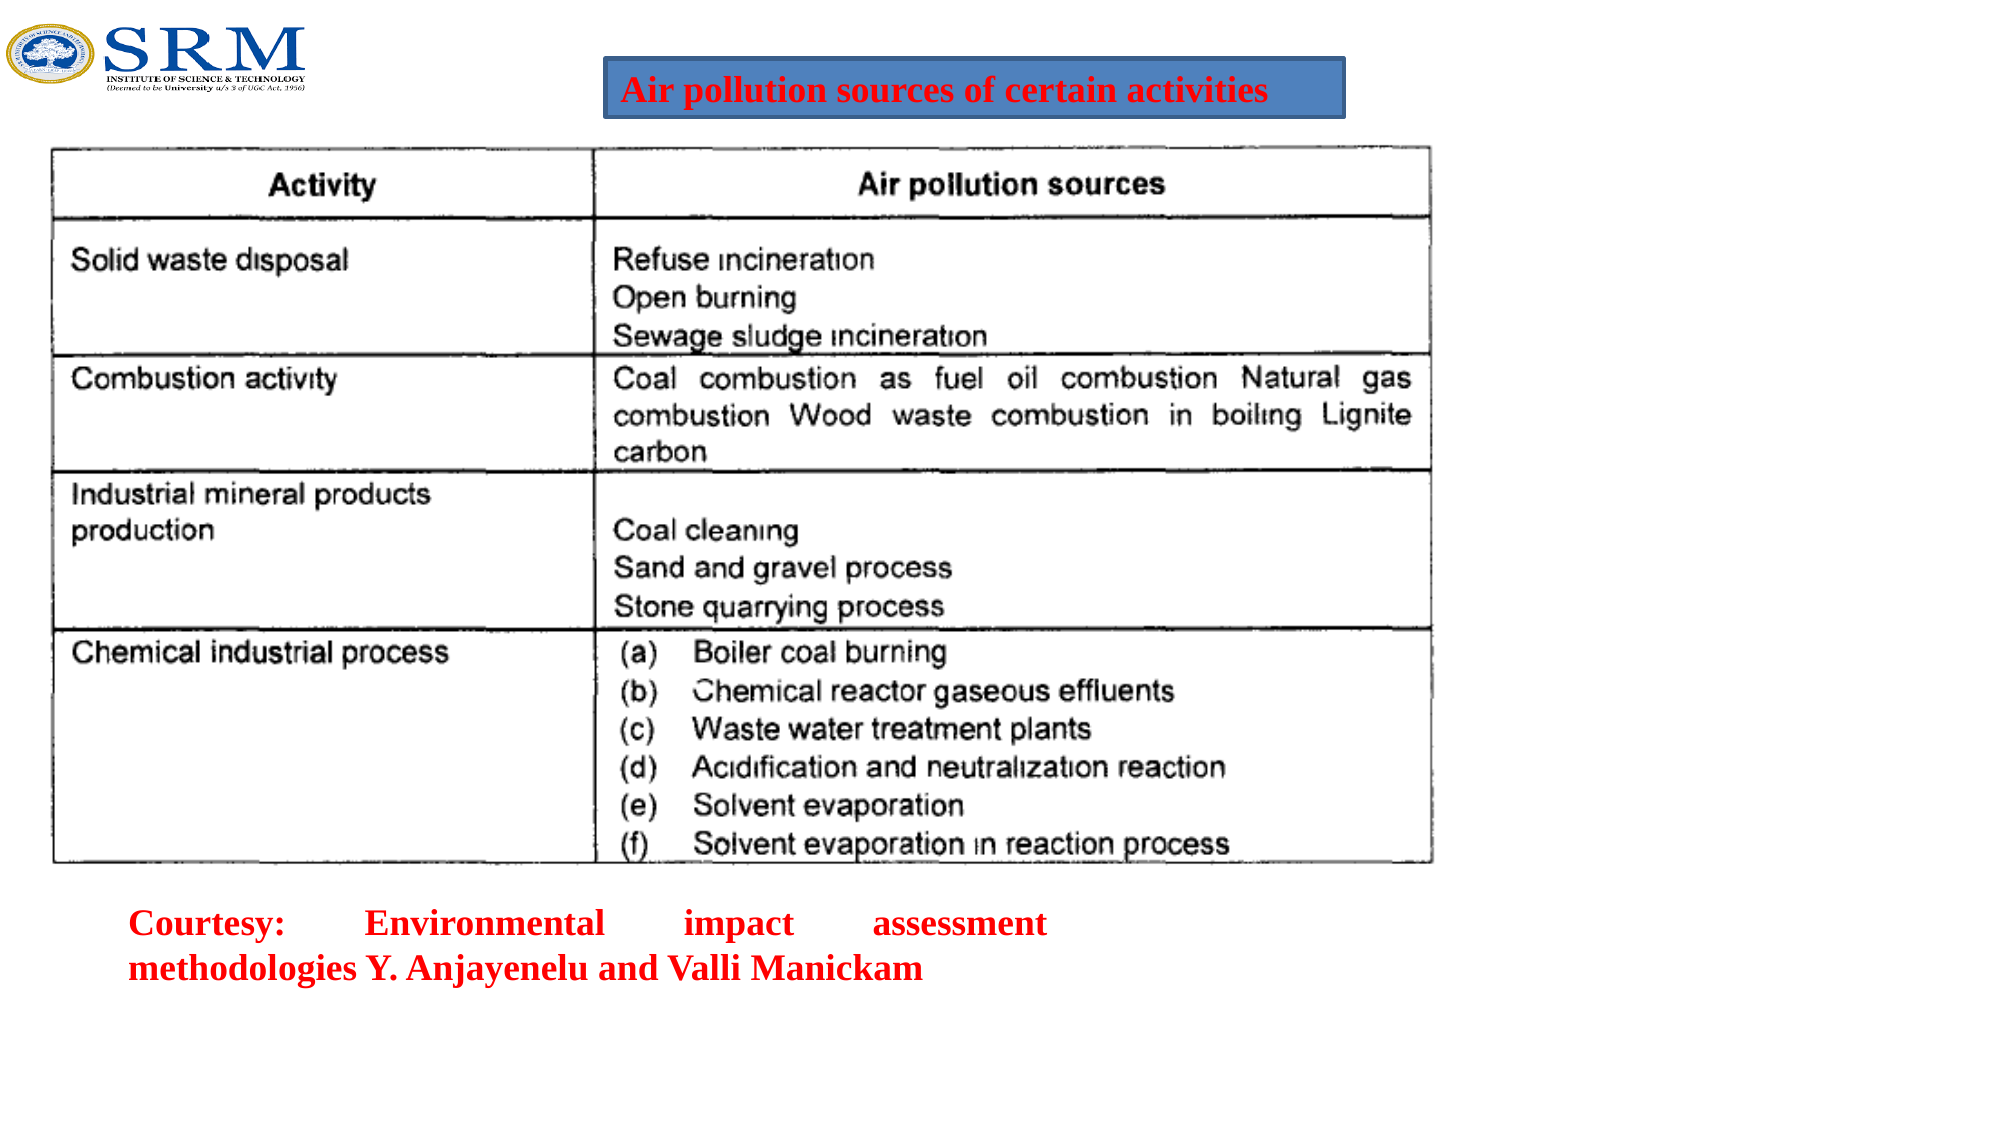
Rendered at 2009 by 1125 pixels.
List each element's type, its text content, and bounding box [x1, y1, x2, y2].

text_box Courtesy: Environmental impact assessment methodologies Y. Anjayenelu and Valli Manickam [113, 893, 1063, 996]
picture [0, 0, 313, 116]
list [35, 132, 1447, 884]
text_box Air pollution sources of certain activities [603, 56, 1346, 119]
